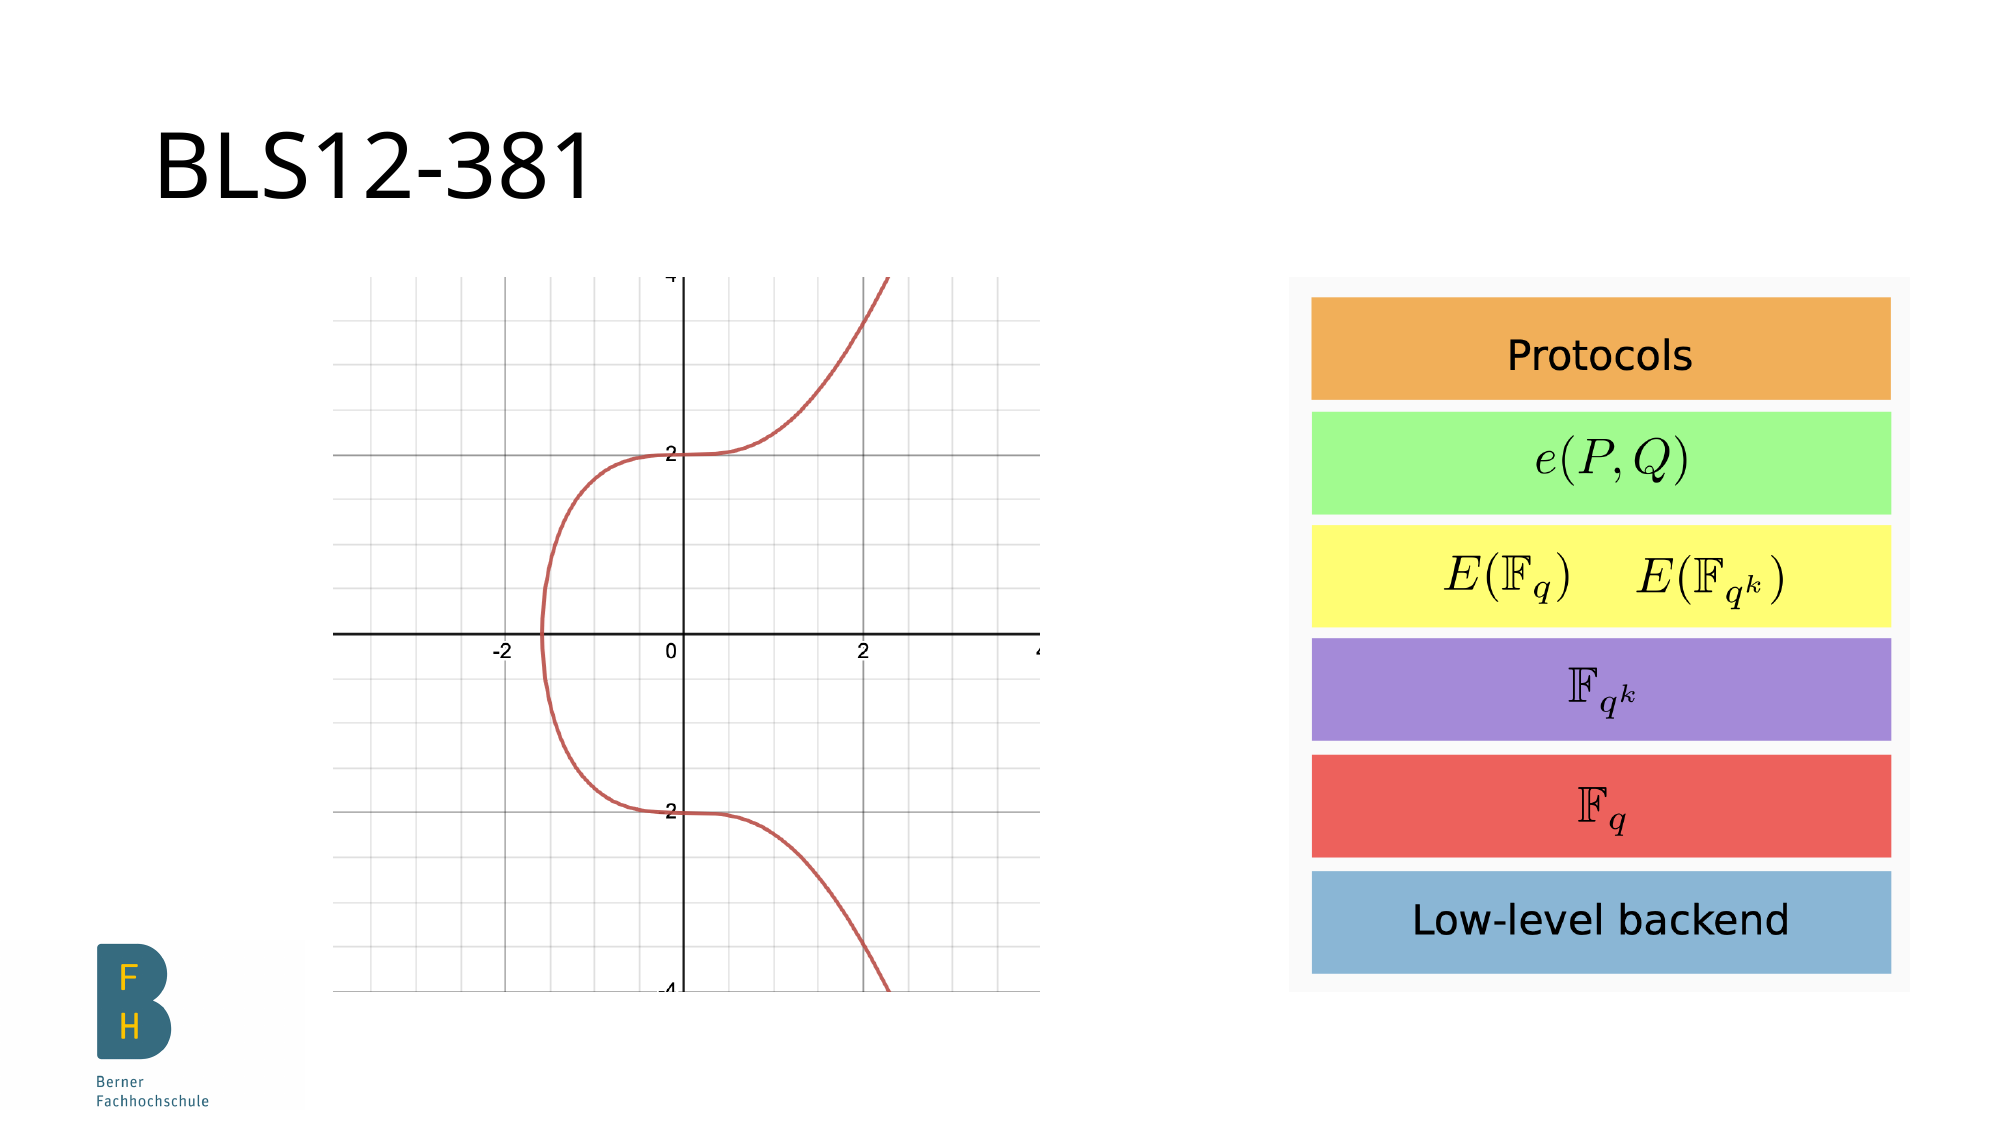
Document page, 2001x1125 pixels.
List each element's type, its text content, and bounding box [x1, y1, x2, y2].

picture [1289, 277, 1910, 992]
picture [0, 940, 305, 1111]
title BLS12-381 [137, 59, 1863, 278]
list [333, 277, 1040, 992]
